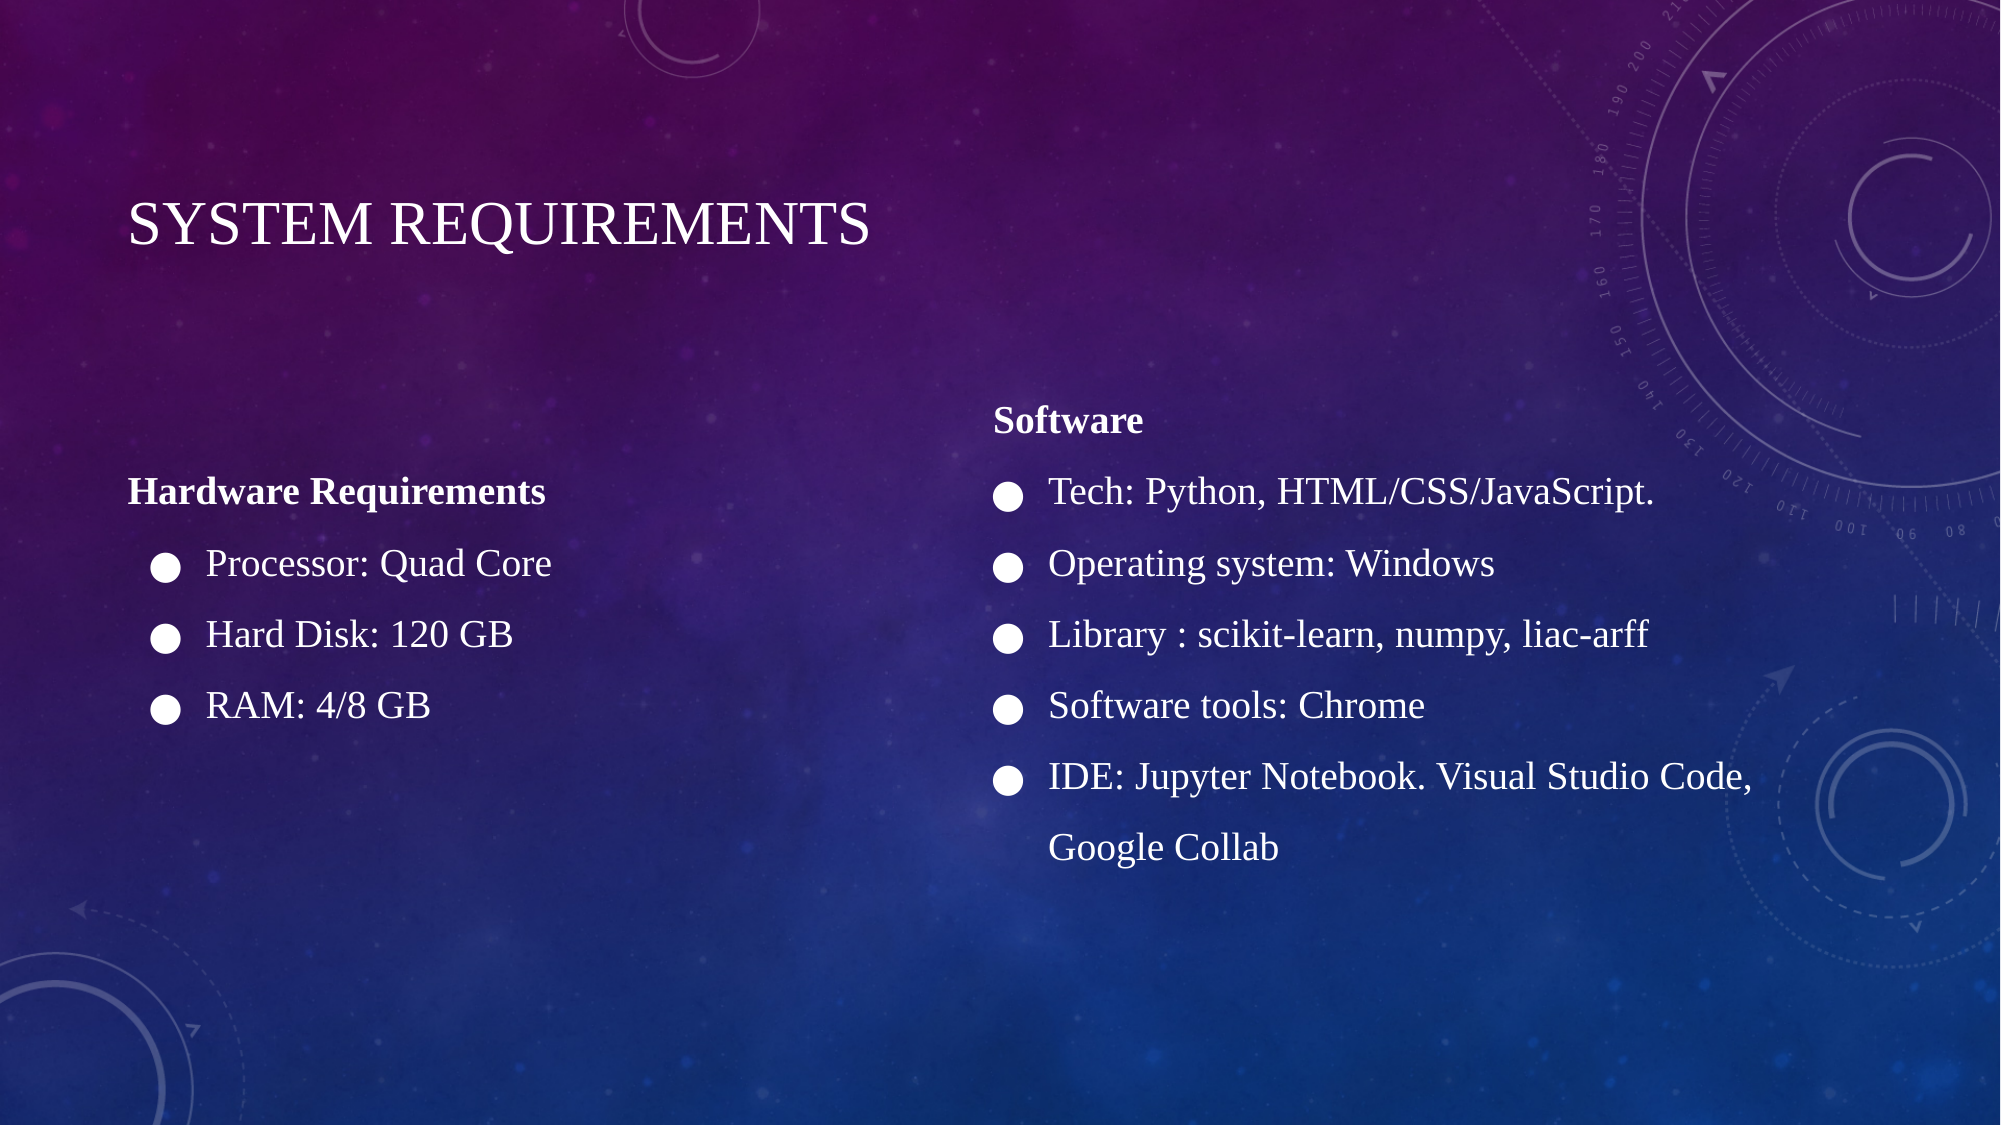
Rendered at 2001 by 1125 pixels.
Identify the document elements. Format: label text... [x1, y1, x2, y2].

list Hardware Requirements Processor: Quad Core Hard Disk: 120 GB RAM: 4/8 GB [112, 351, 932, 950]
picture [0, 0, 2001, 1125]
list Software Tech: Python, HTML/CSS/JavaScript. Operating system: Windows Library : scikit-learn, numpy, liac-arff Software tools: Chrome IDE: Jupyter Notebook. Visual Studio Code, Google Collab [955, 351, 1775, 950]
title SYSTEM REQUIREMENTS [112, 99, 1775, 339]
